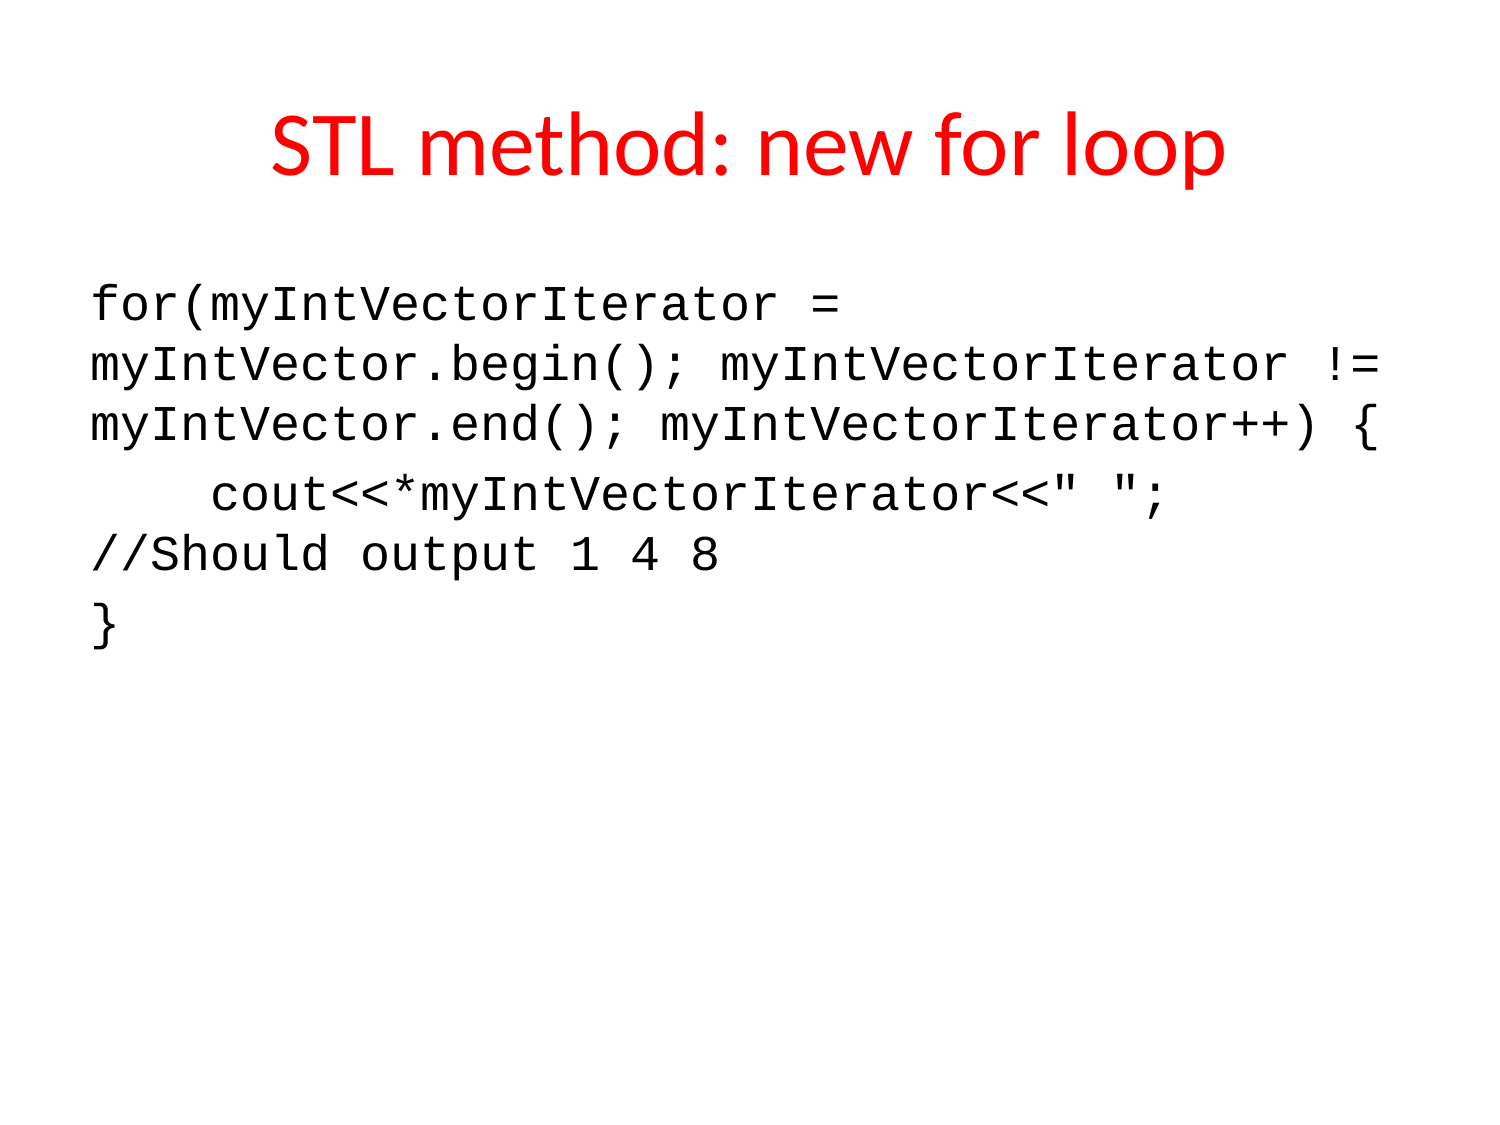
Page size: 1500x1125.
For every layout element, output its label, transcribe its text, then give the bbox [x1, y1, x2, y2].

list for(myIntVectorIterator = myIntVector.begin(); myIntVectorIterator != myIntVector.end(); myIntVectorIterator++) { cout<<*myIntVectorIterator<<" "; //Should output 1 4 8 } [75, 262, 1425, 1005]
title STL method: new for loop [75, 45, 1425, 233]
